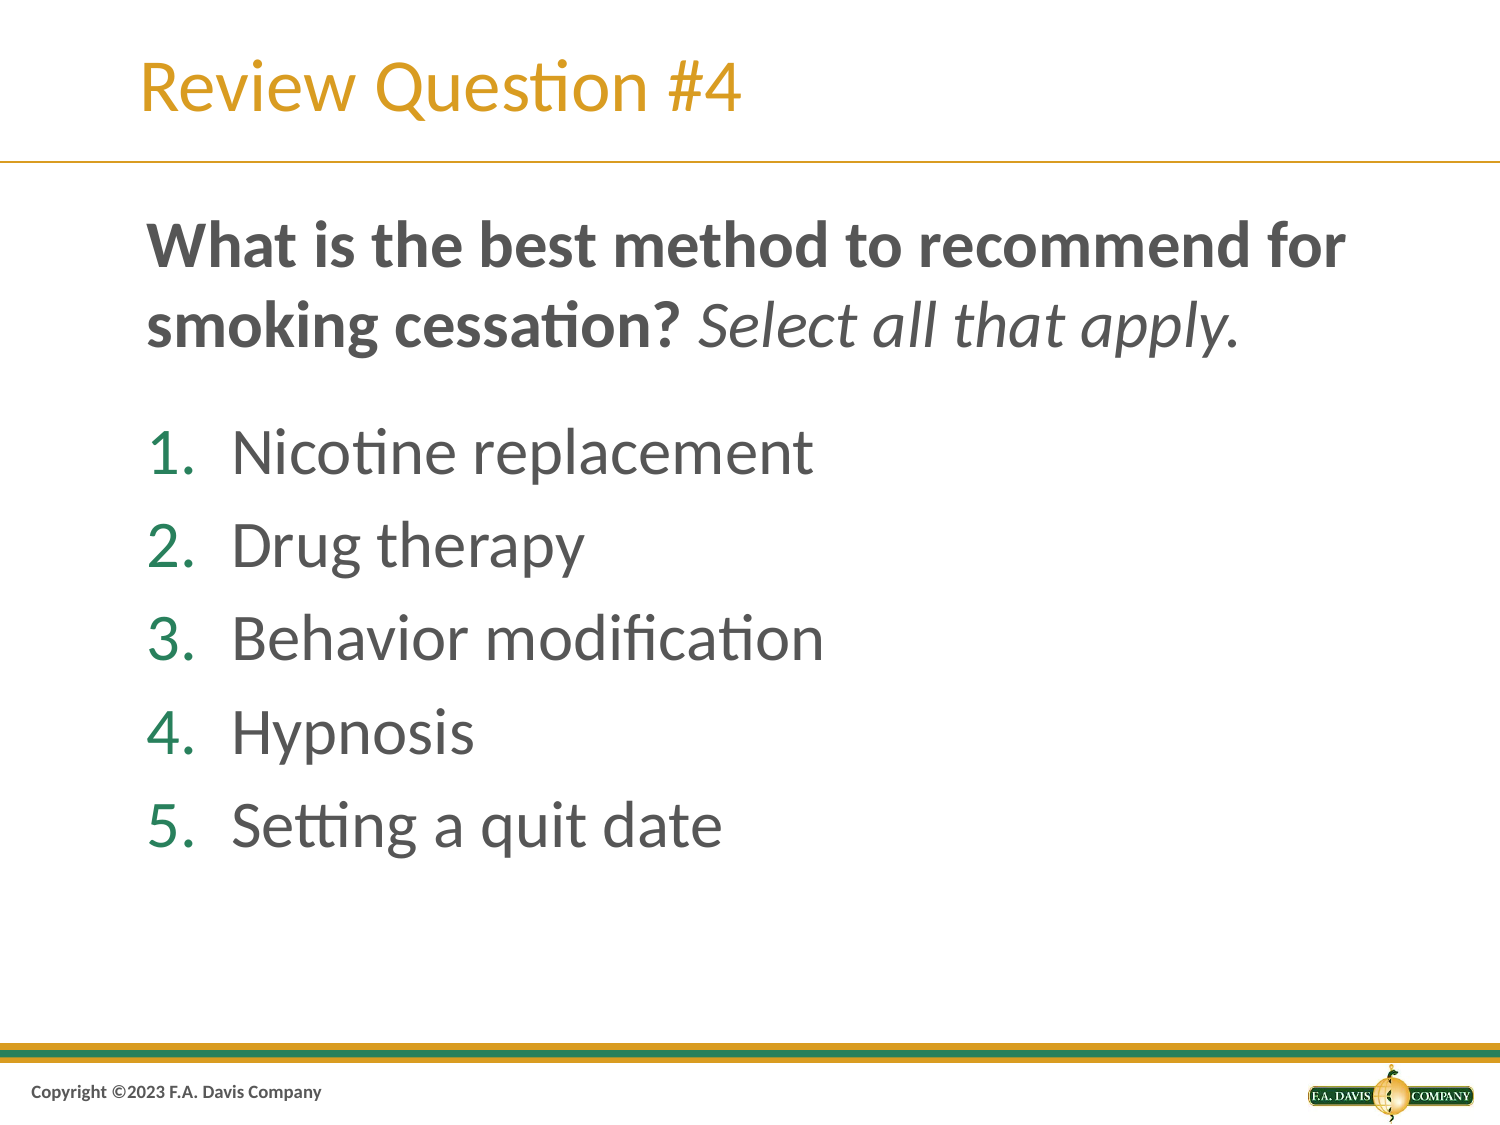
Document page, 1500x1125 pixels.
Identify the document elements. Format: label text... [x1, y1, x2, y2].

picture [0, 1058, 75, 1063]
list What is the best method to recommend for smoking cessation? Select all that apply. [75, 193, 1475, 350]
picture [0, 1043, 75, 1050]
picture [1475, 1043, 1500, 1050]
picture [1308, 1064, 1474, 1124]
title Review Question #4 [124, 38, 1475, 136]
list Nicotine replacement Drug therapy Behavior modification Hypnosis Setting a quit date [75, 399, 1475, 1063]
picture [1475, 1058, 1500, 1063]
